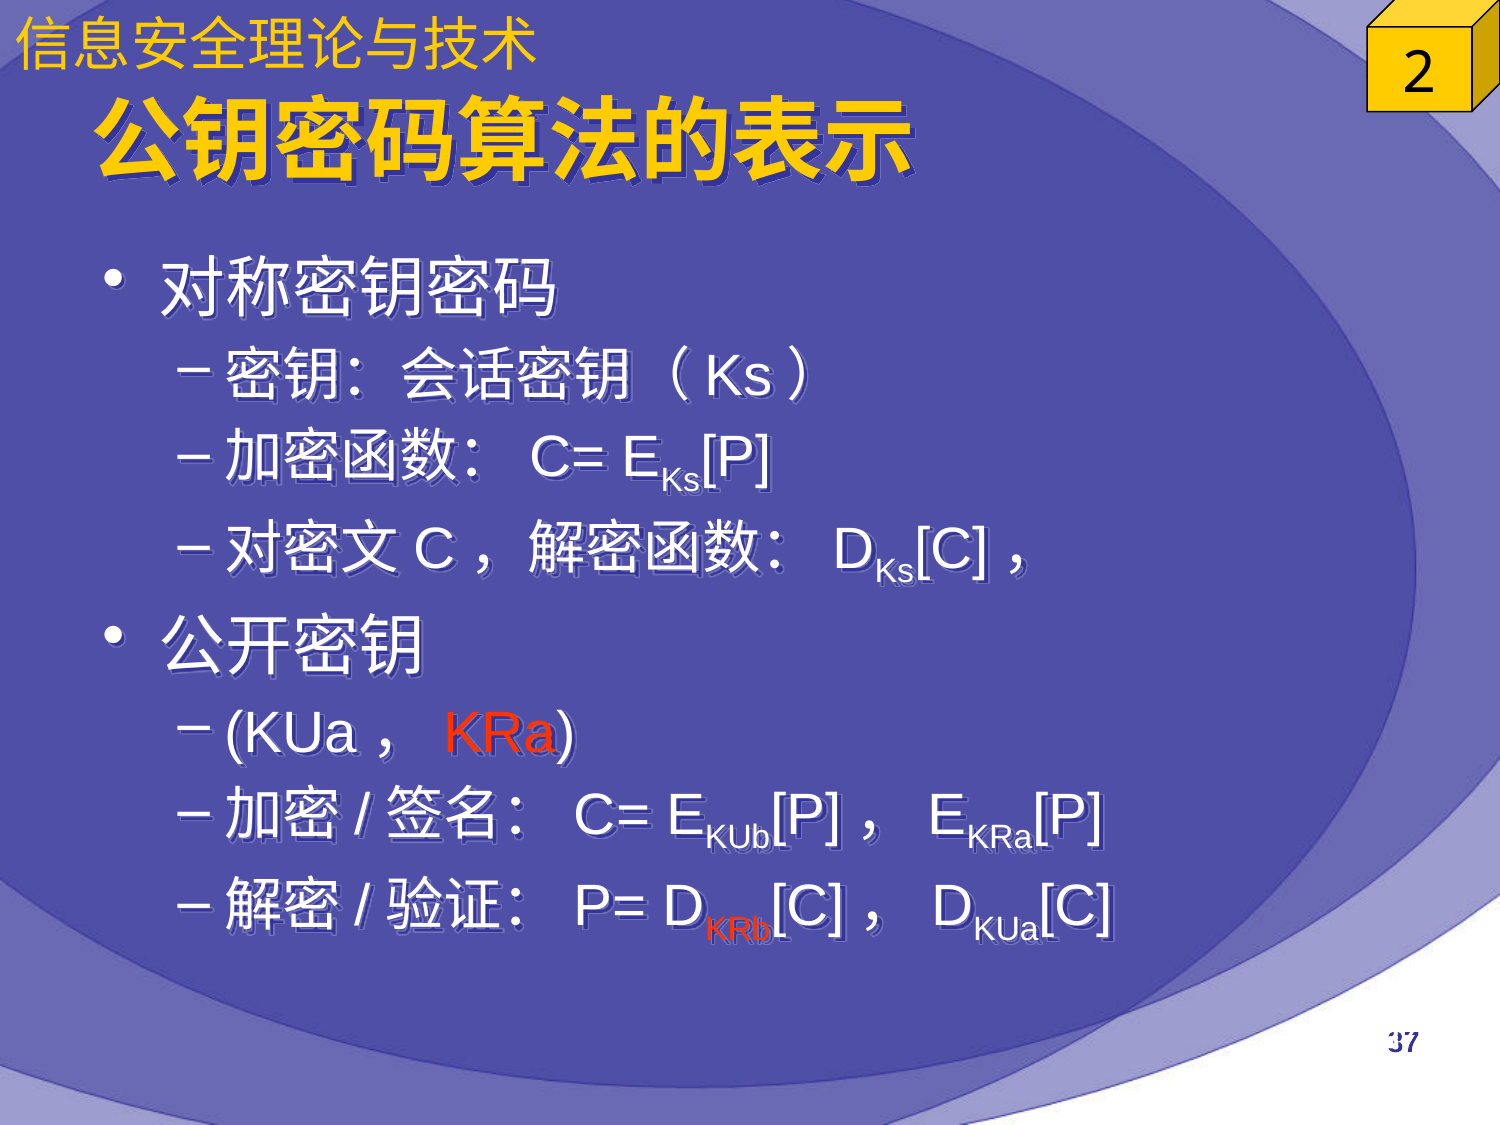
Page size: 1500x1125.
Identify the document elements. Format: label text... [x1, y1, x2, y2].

title 公钥密码算法的表示 [74, 77, 1426, 197]
slide_number 37 [1080, 1030, 1431, 1090]
picture [0, 0, 1500, 1125]
list 对称密钥密码 密钥：会话密钥（Ks） 加密函数：C= EKs[P] 对密文C，解密函数：DKs[C]， 公开密钥 (KUa，KRa) 加密/签名：C= EKUb[P]，EKRa[P] 解密/验证：P= DKRb[C]，DKUa[C] [87, 237, 1460, 1026]
